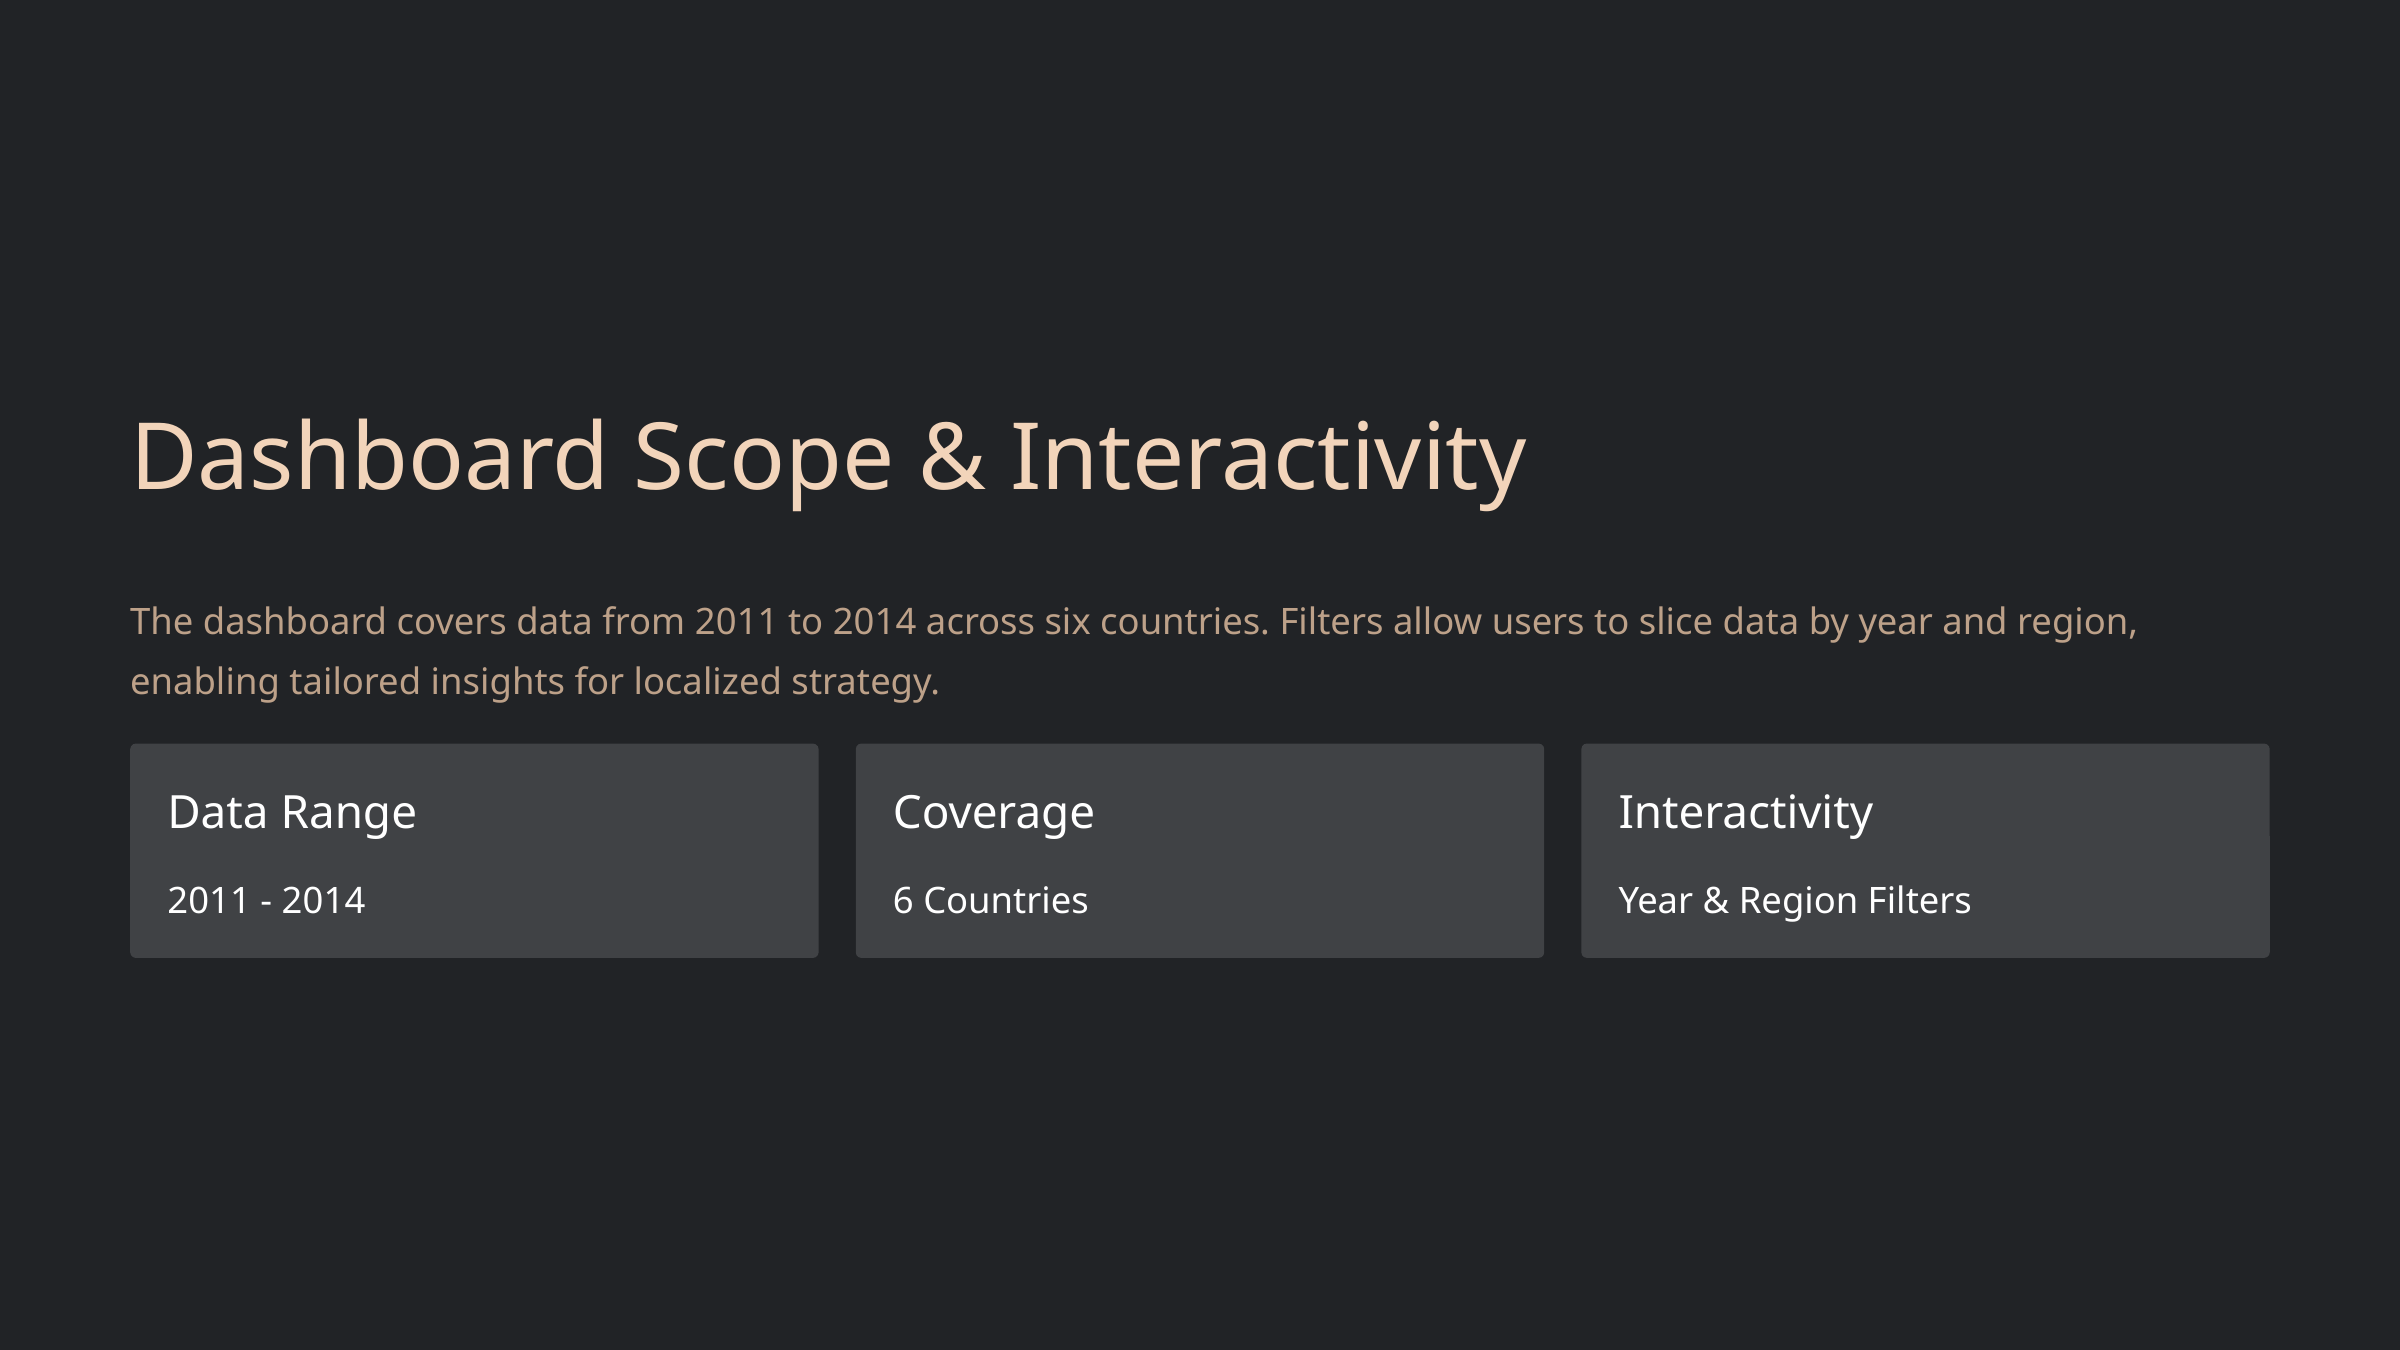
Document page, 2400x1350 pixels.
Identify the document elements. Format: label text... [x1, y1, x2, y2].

text_box [855, 743, 1545, 958]
text_box 2011 - 2014 [167, 861, 782, 921]
text_box Data Range [167, 780, 633, 839]
text_box Coverage [892, 780, 1359, 839]
text_box Year & Region Filters [1618, 861, 2233, 921]
text_box Dashboard Scope & Interactivity [130, 392, 1596, 509]
text_box [130, 743, 819, 958]
text_box 6 Countries [892, 861, 1507, 921]
text_box [1581, 743, 2270, 958]
text_box Interactivity [1618, 780, 2084, 839]
text_box The dashboard covers data from 2011 to 2014 across six countries. Filters allow users to slice data by year and region, enabling tailored insights for localized strategy. [130, 582, 2270, 702]
